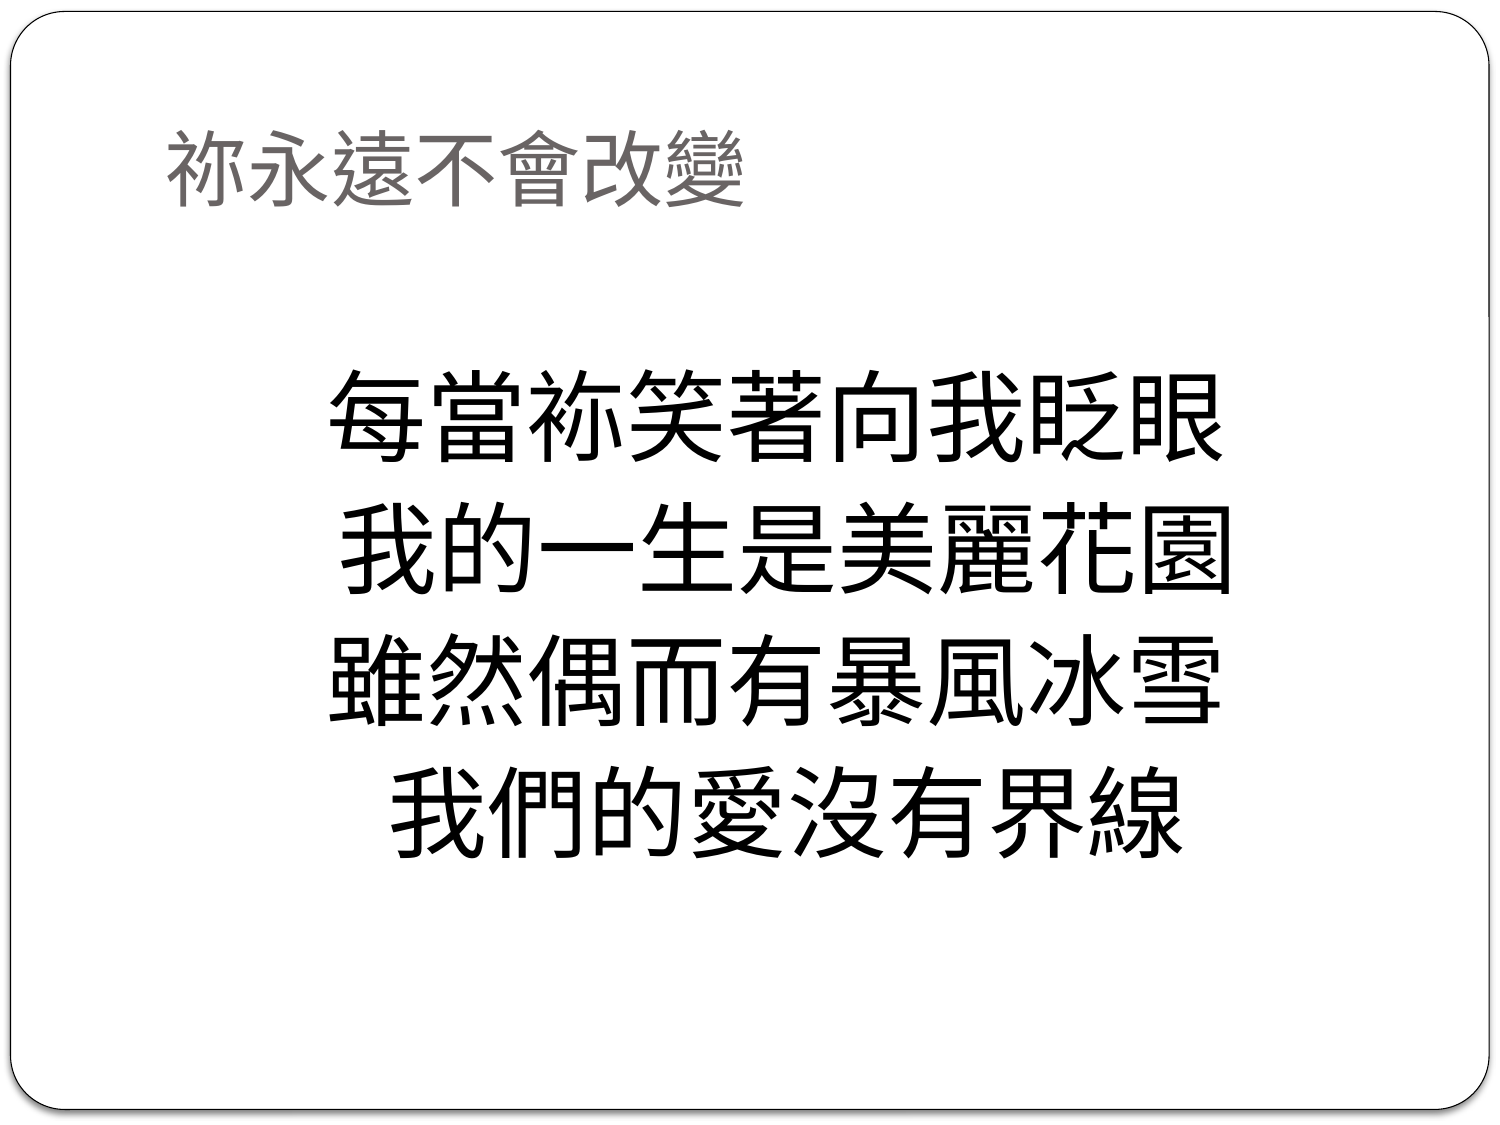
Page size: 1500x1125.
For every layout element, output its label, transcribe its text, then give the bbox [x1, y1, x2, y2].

list 每當袮笑著向我眨眼 我的一生是美麗花園 雖然偶而有暴風冰雪 我們的愛沒有界線 [150, 237, 1425, 988]
title 祢永遠不會改變 [150, 45, 1425, 233]
